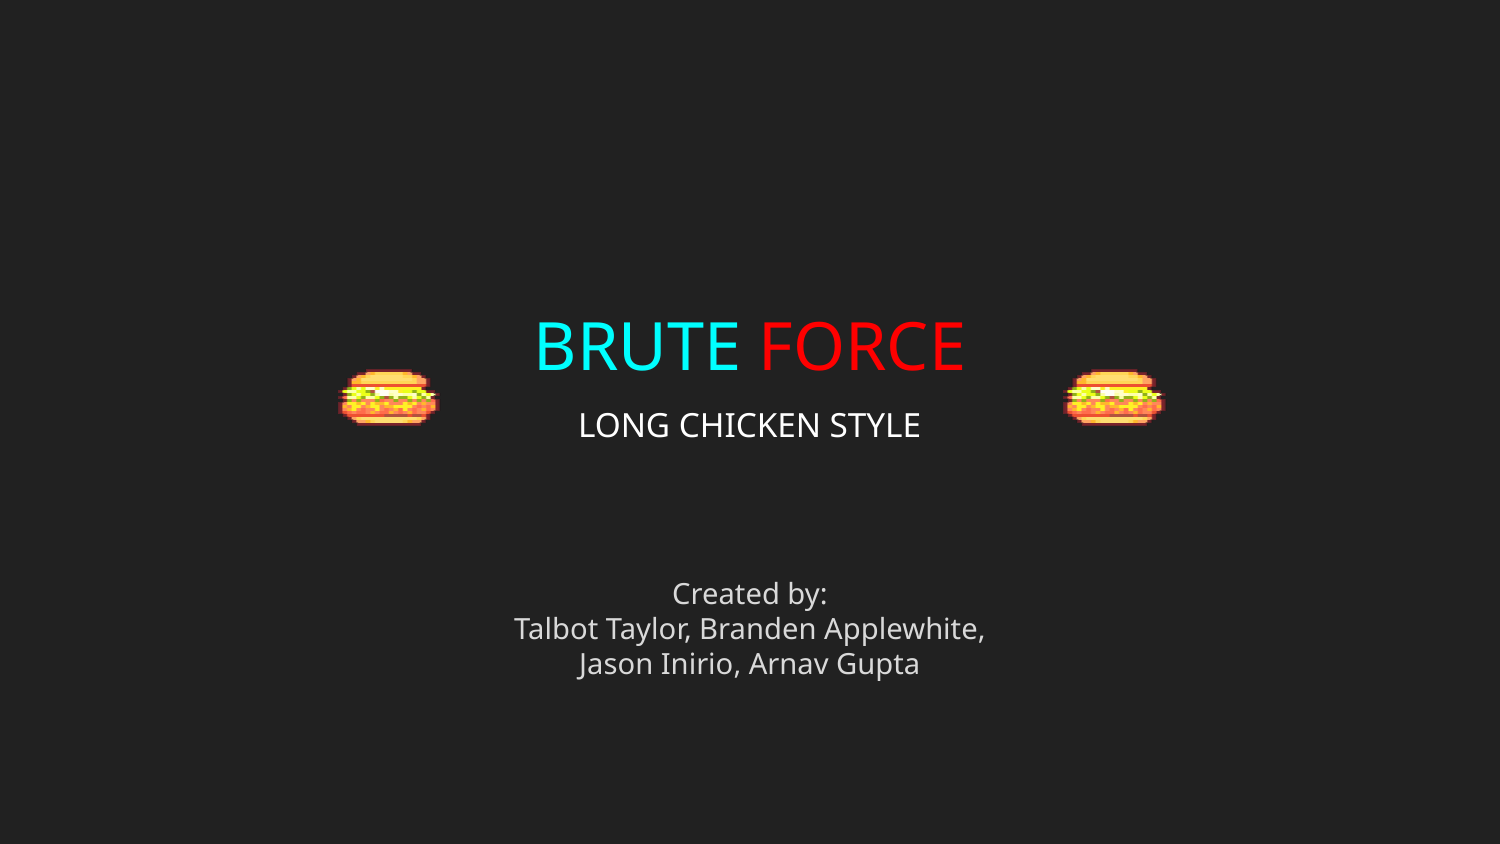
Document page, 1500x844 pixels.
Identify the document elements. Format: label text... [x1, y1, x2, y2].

picture [1063, 363, 1171, 429]
subtitle Created by: Talbot Taylor, Branden Applewhite, Jason Inirio, Arnav Gupta [51, 560, 1449, 691]
picture [338, 363, 446, 429]
title BRUTE FORCE LONG CHICKEN STYLE [51, 122, 1449, 459]
